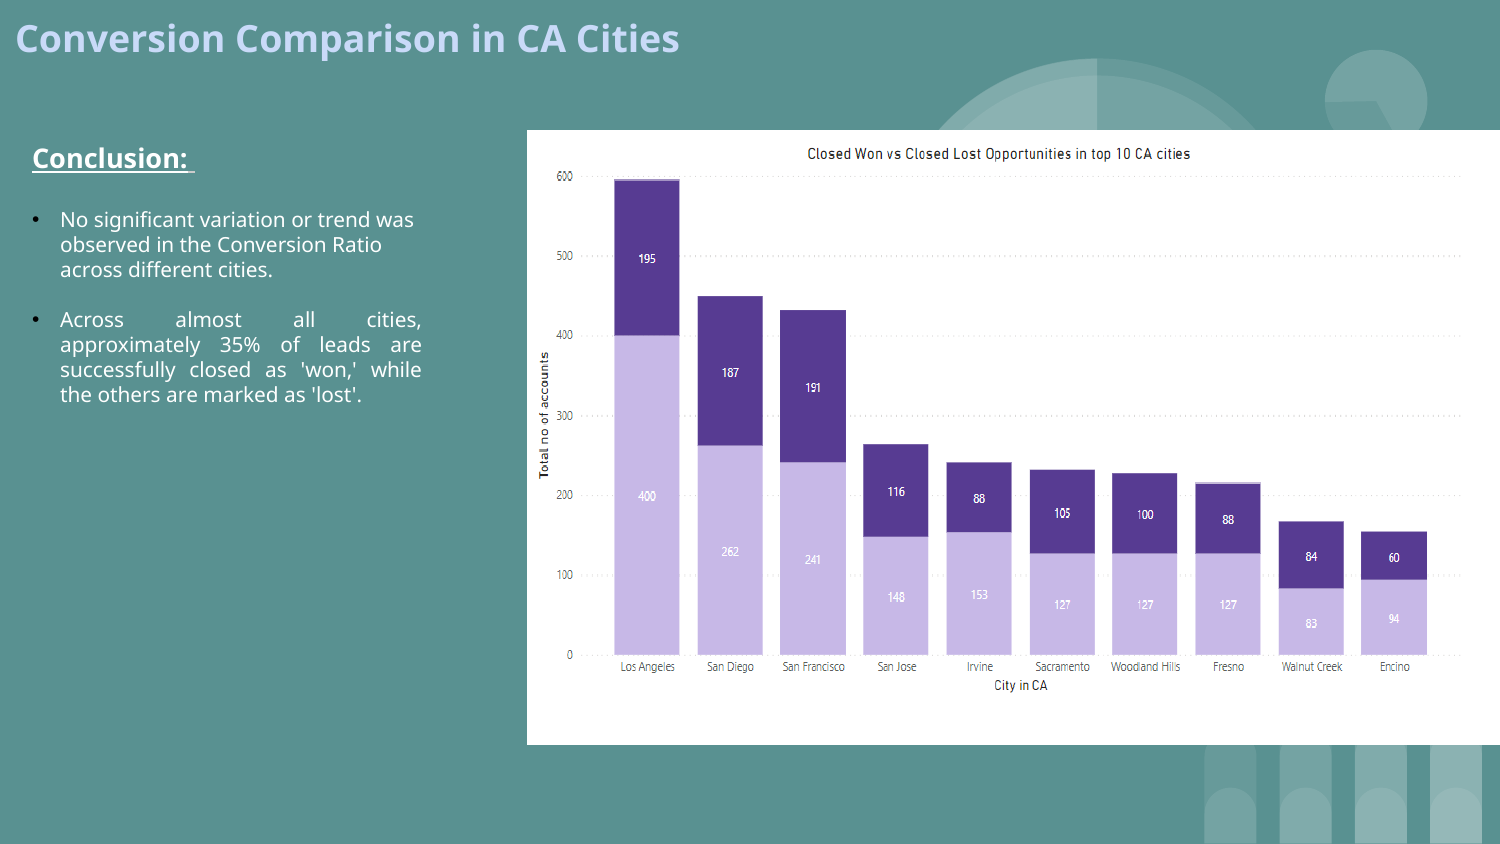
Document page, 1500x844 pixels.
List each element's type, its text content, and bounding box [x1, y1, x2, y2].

picture [526, 129, 1500, 745]
text_box Conversion Comparison in CA Cities [0, 0, 1500, 76]
text_box Conclusion: No significant variation or trend was observed in the Conversion Ratio across different cities. Across almost all cities, approximately 35% of leads are successfully closed as 'won,' while the others are marked as 'lost'. [17, 126, 437, 422]
